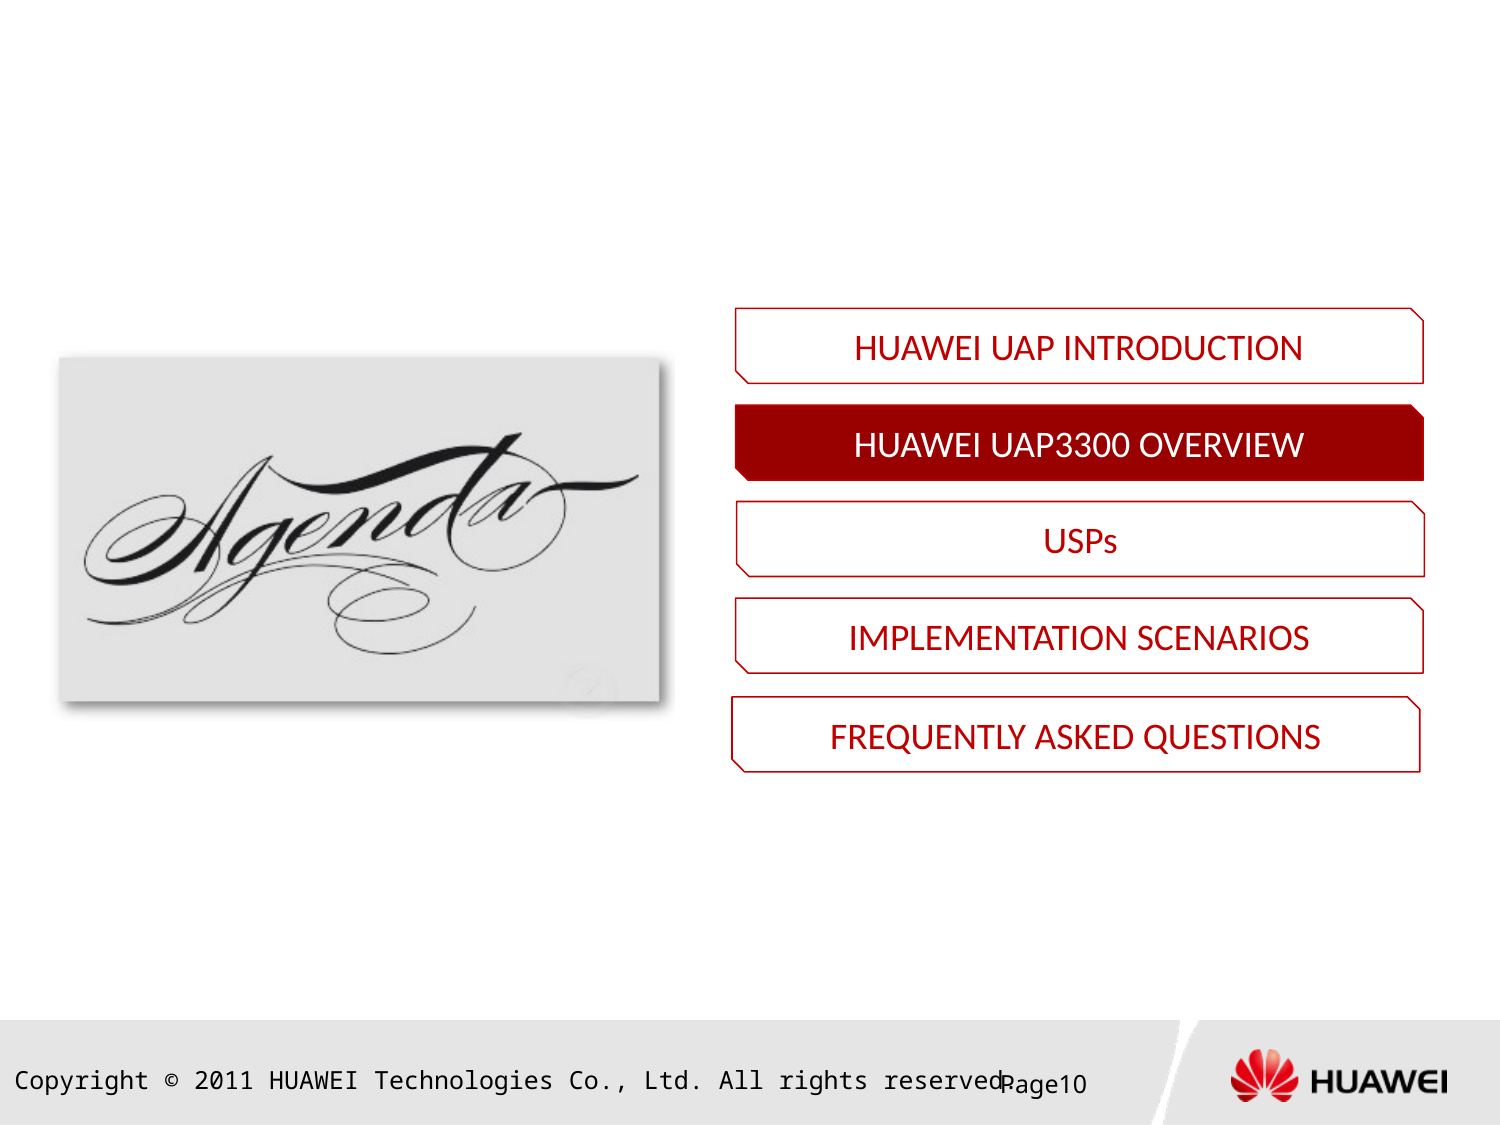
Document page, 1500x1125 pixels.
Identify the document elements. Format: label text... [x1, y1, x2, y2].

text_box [731, 308, 1425, 773]
picture [0, 1020, 1500, 1125]
picture [992, 1077, 999, 1087]
picture [49, 349, 676, 726]
slide_number Page9 [999, 1070, 1351, 1125]
